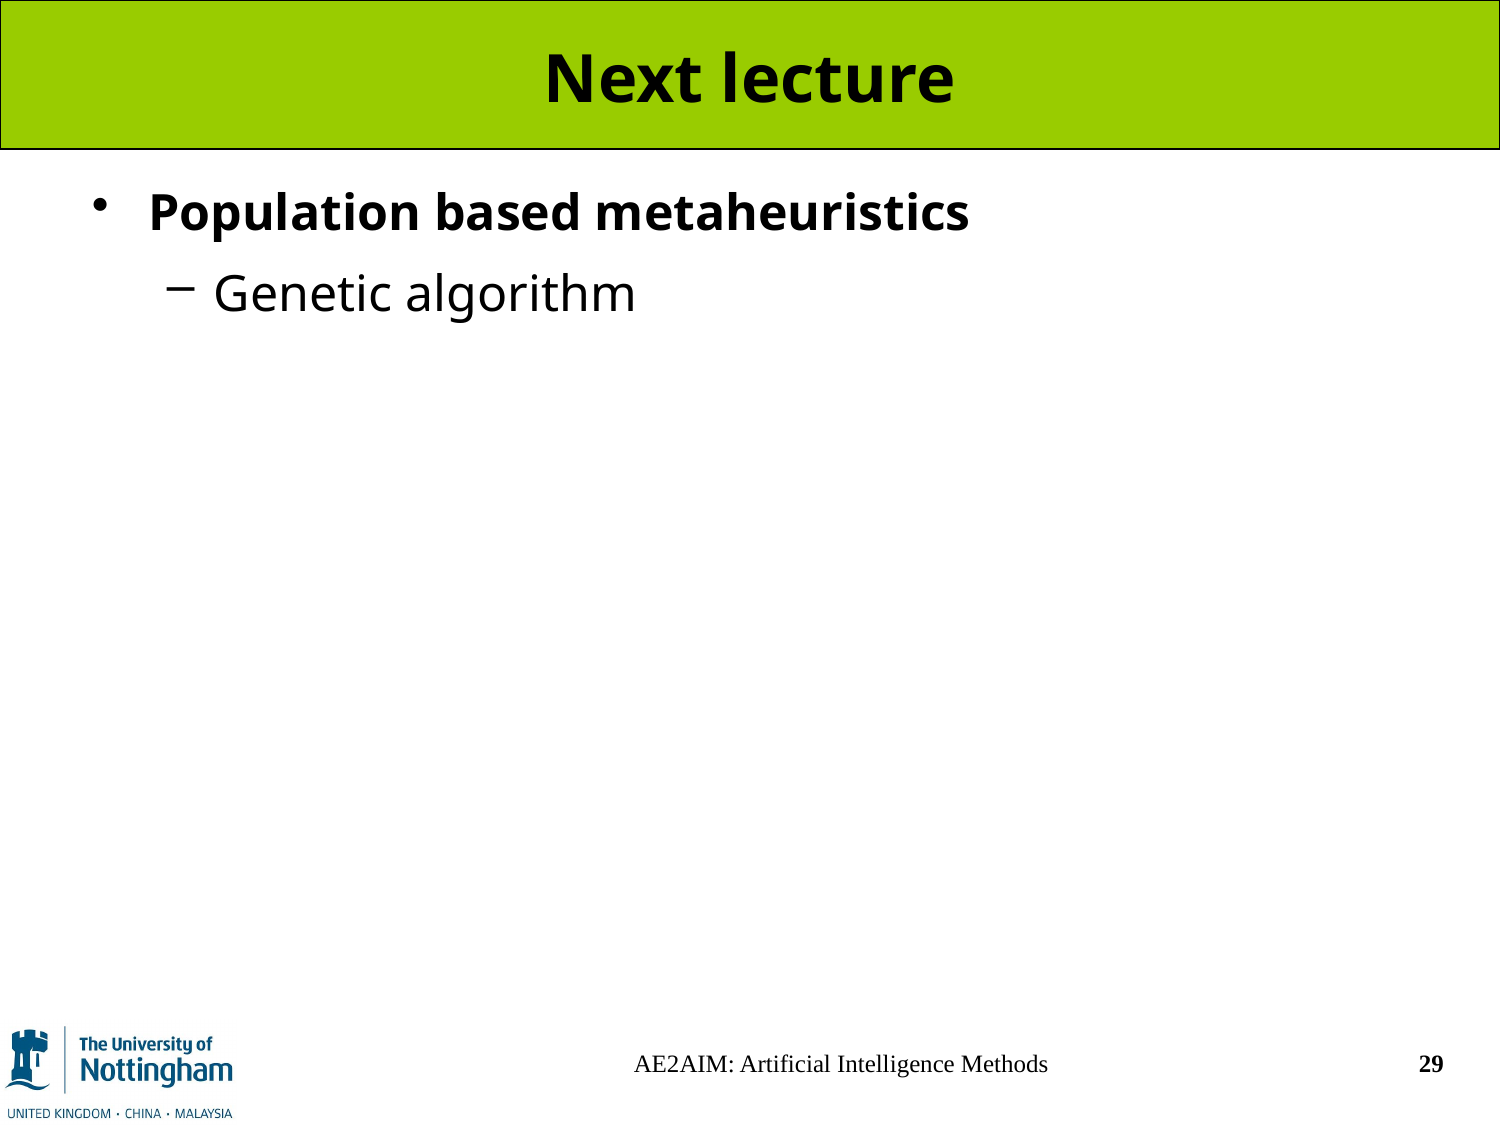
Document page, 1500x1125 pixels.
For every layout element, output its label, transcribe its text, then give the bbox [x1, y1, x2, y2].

title Next lecture [53, 2, 1447, 149]
slide_number 29 [1293, 1039, 1460, 1118]
picture [0, 1019, 237, 1125]
list Population based metaheuristics Genetic algorithm [76, 172, 1428, 1012]
footer AE2AIM: Artificial Intelligence Methods [430, 1039, 1259, 1118]
